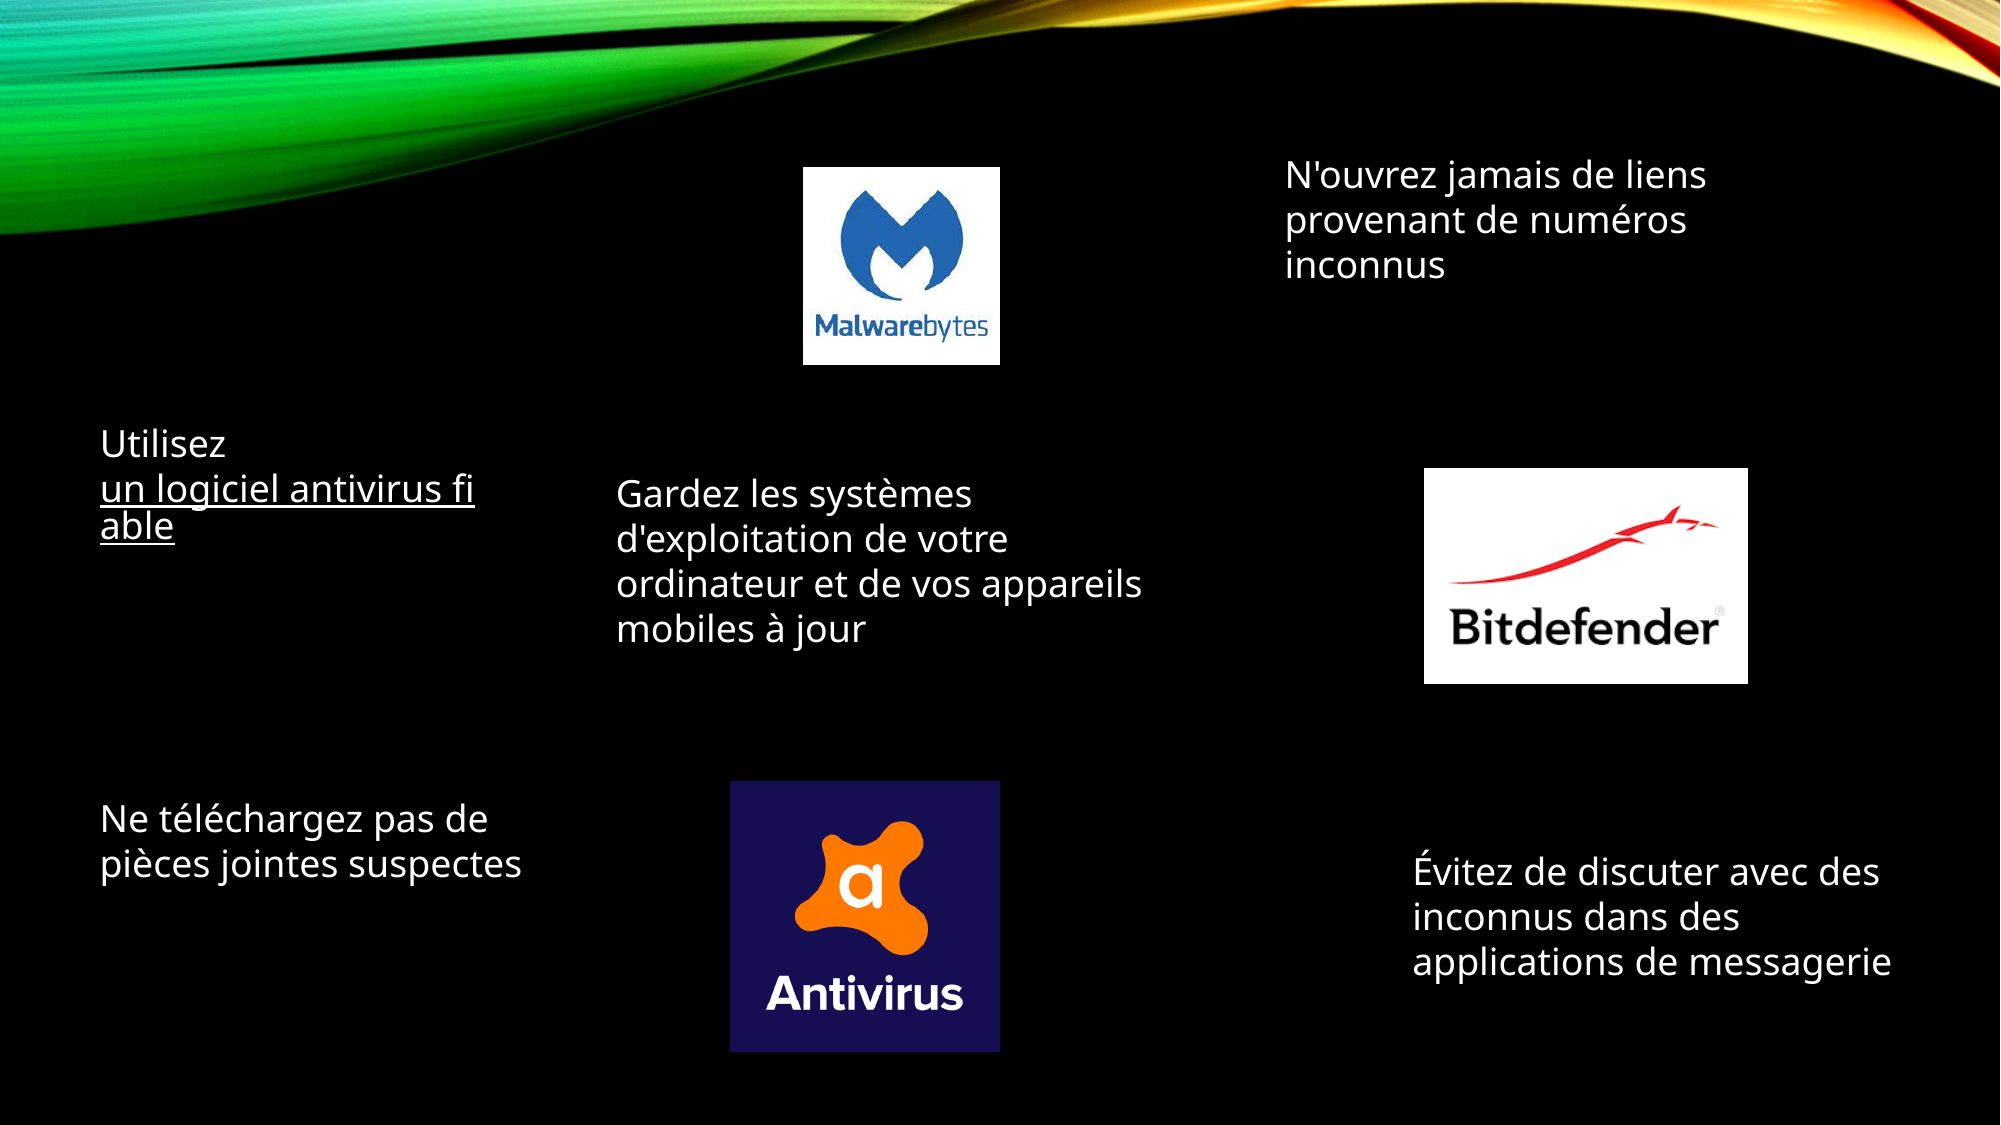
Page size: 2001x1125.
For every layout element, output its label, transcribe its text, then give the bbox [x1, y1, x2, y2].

text_box Évitez de discuter avec des inconnus dans des applications de messagerie [1397, 840, 1948, 991]
picture [0, 0, 2000, 366]
picture [730, 781, 1001, 1052]
picture [1423, 468, 1748, 685]
text_box Ne téléchargez pas de pièces jointes suspectes [84, 787, 563, 893]
text_box Utilisez un logiciel antivirus fiable [84, 412, 498, 568]
text_box Gardez les systèmes d'exploitation de votre ordinateur et de vos appareils mobiles à jour [601, 462, 1222, 657]
text_box N'ouvrez jamais de liens provenant de numéros inconnus [1269, 143, 1748, 293]
